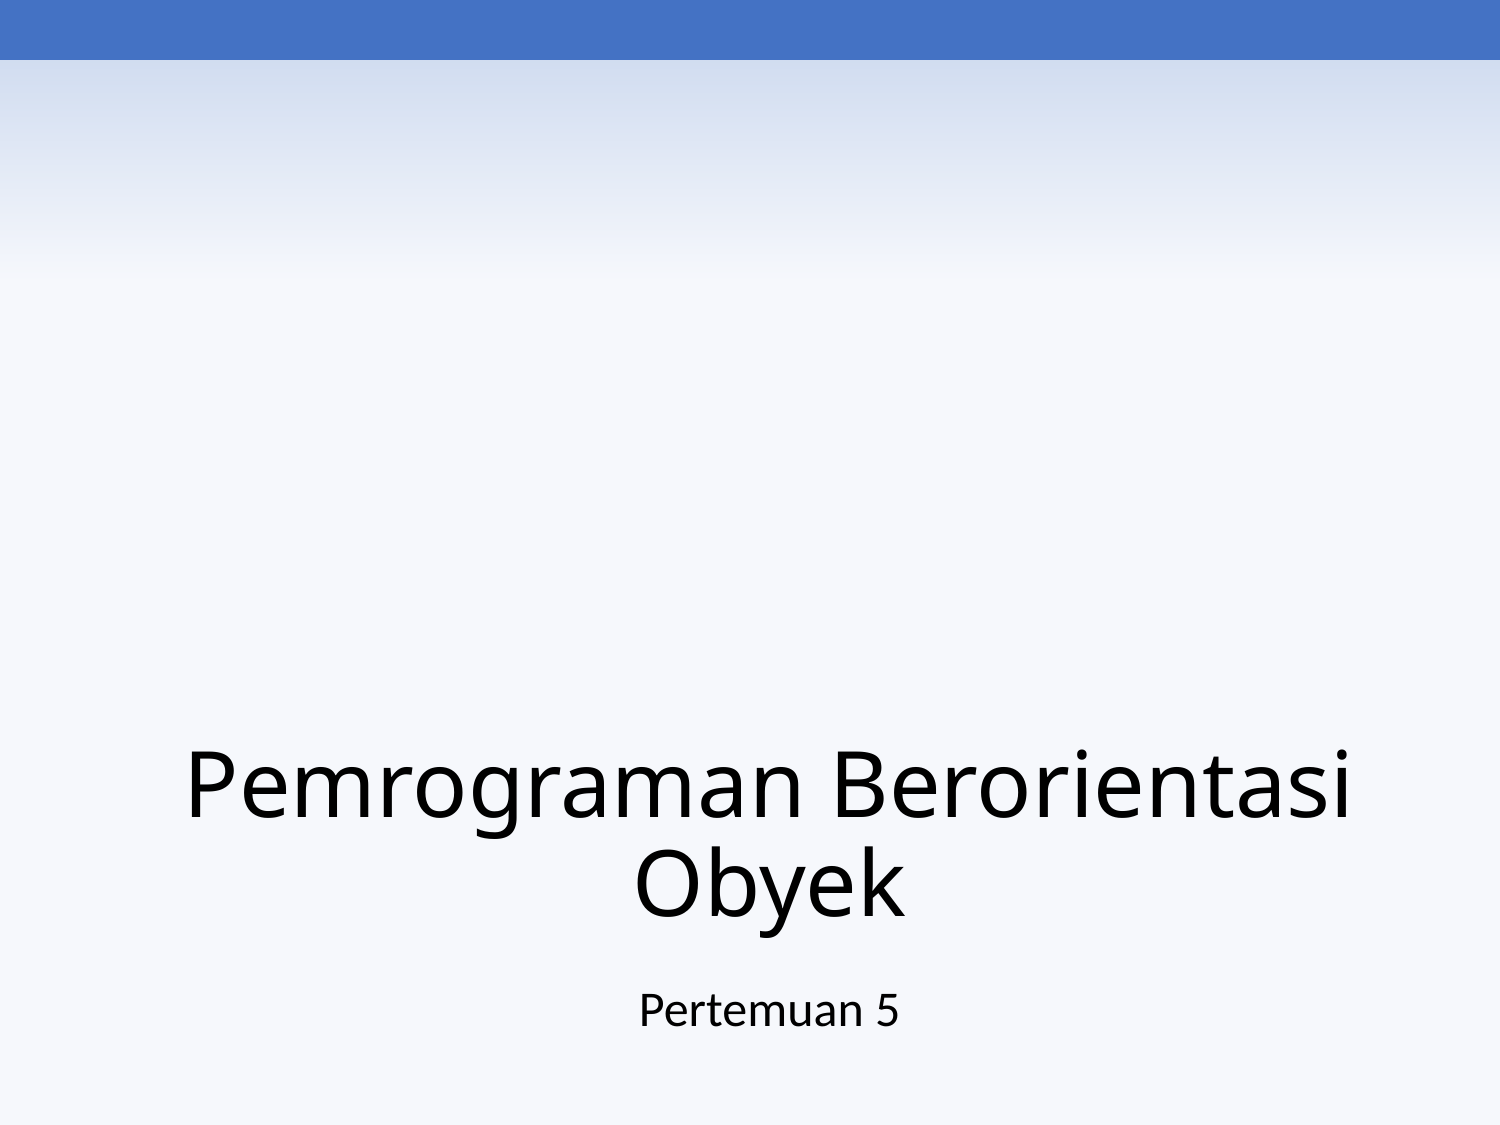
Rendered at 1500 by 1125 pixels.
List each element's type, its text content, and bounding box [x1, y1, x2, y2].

title Pemrograman Berorientasi Obyek [151, 752, 1389, 944]
subtitle Pertemuan 5 [151, 976, 1389, 1074]
